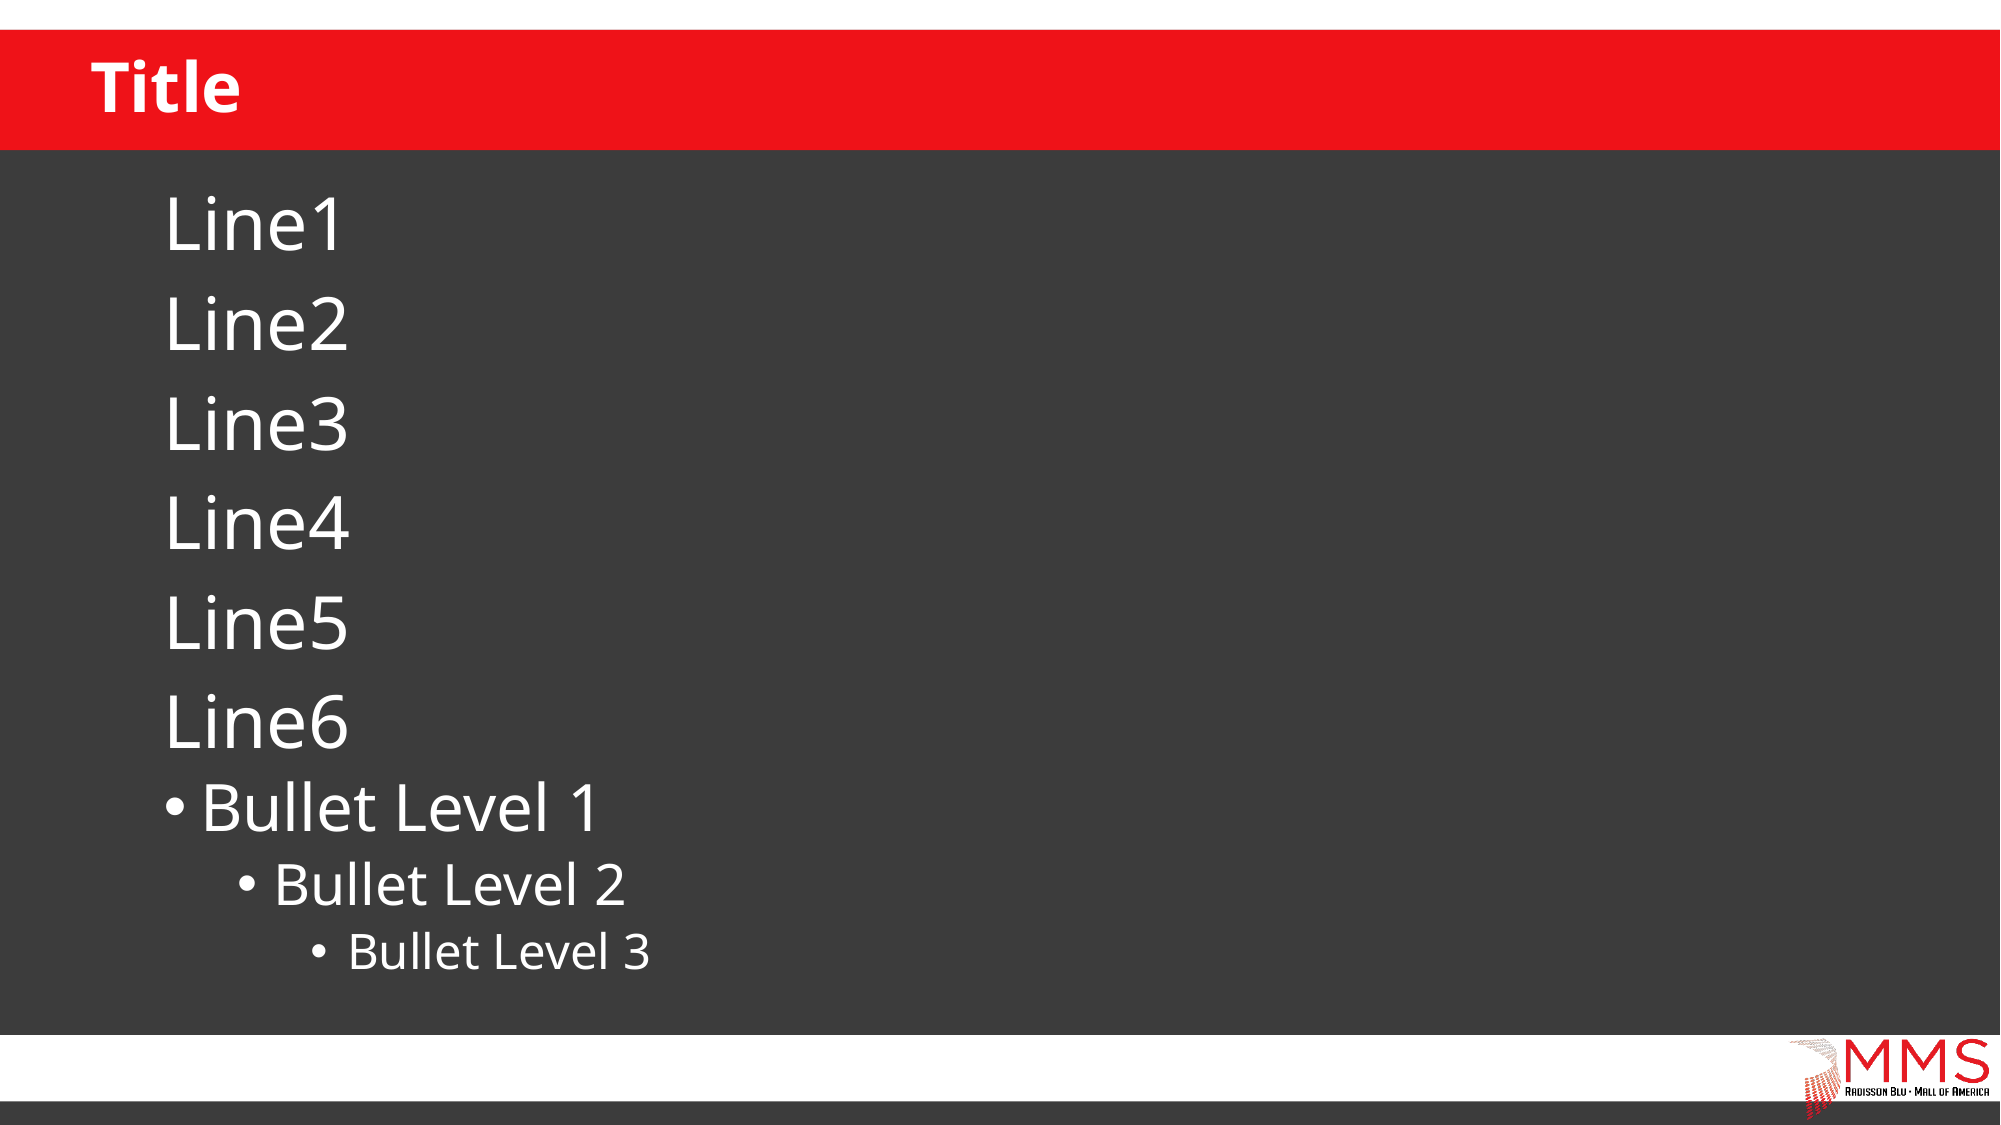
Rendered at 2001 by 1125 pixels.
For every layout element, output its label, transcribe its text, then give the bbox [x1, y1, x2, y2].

list Line1 Line2 Line3 Line4 Line5 Line6 Bullet Level 1 Bullet Level 2 Bullet Level 3 [75, 179, 1920, 990]
picture [1784, 1025, 2000, 1125]
title Title [75, 45, 1500, 135]
